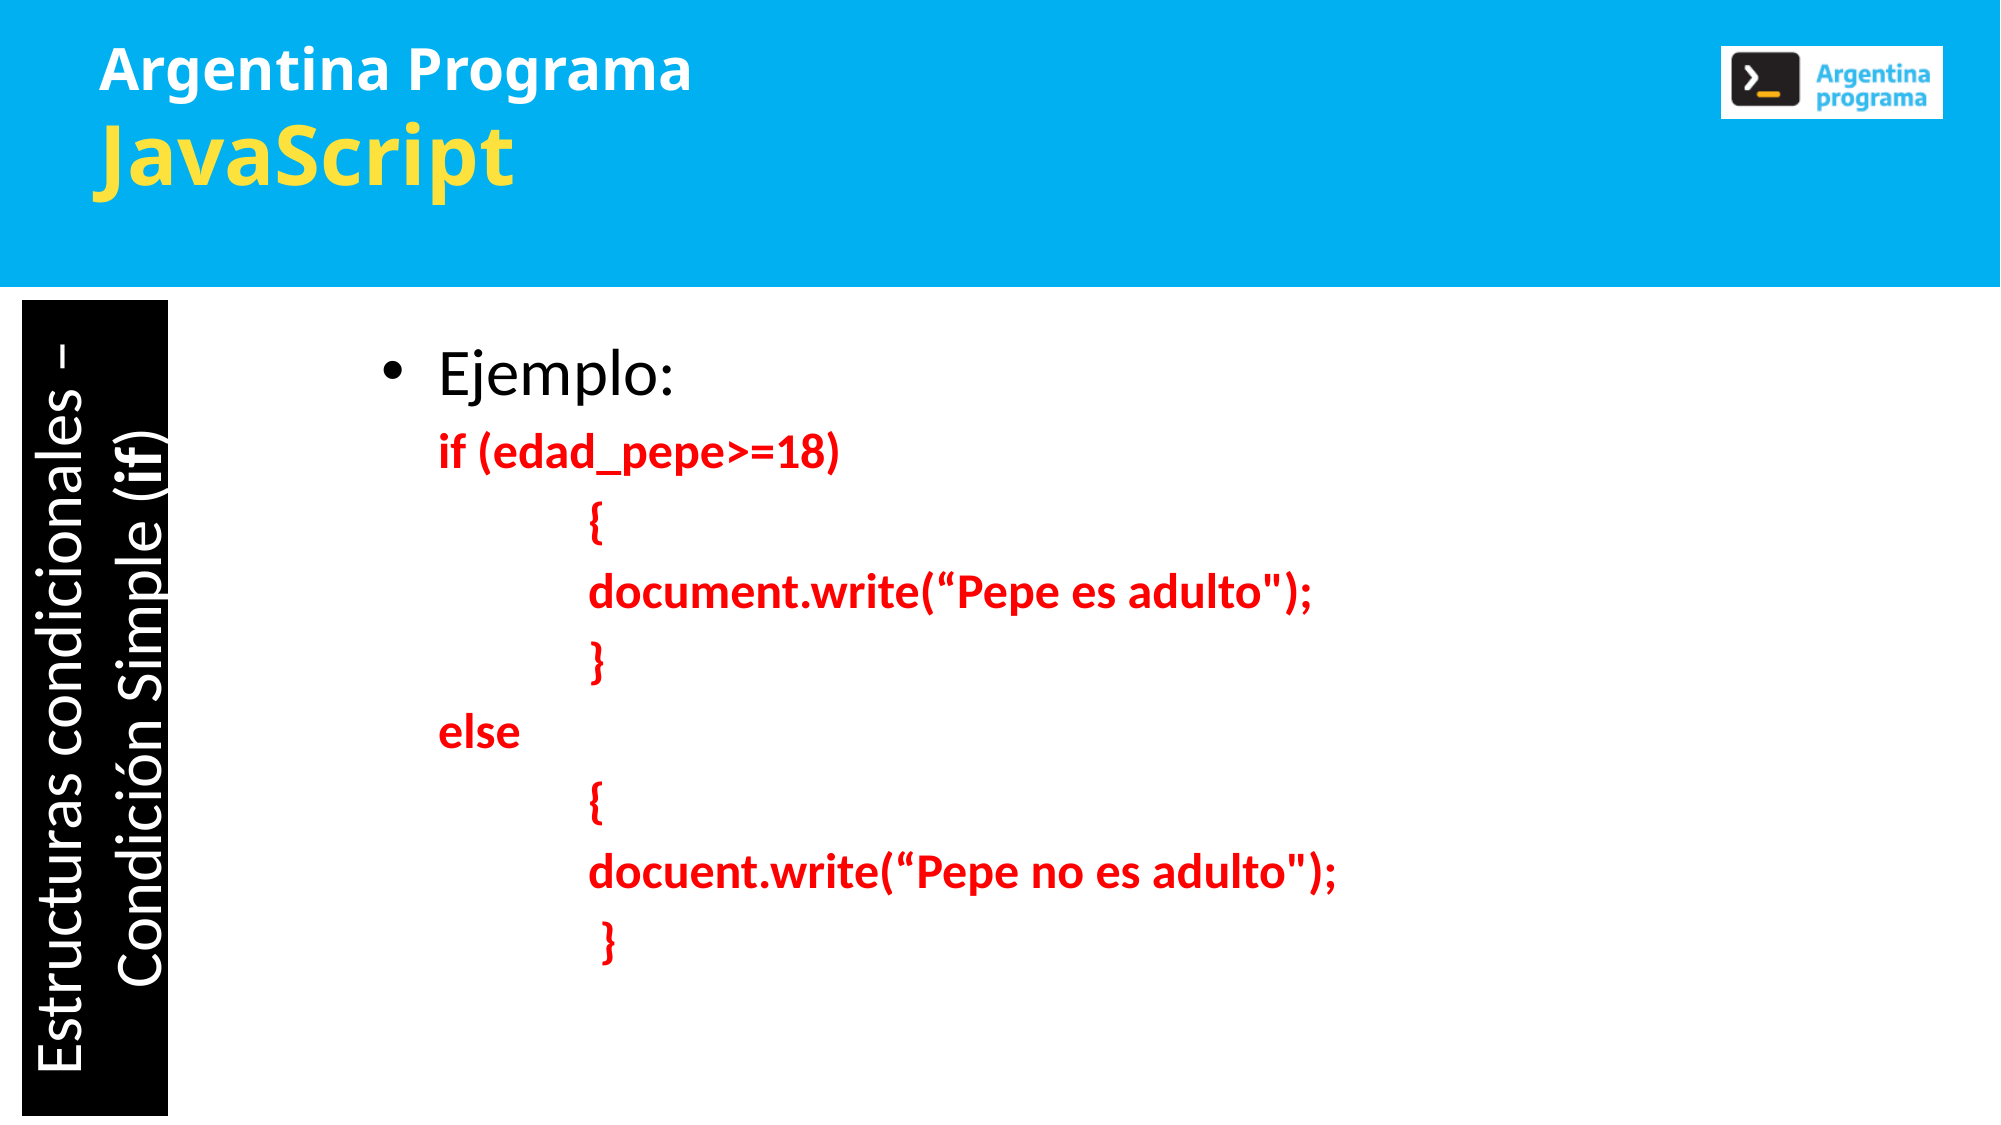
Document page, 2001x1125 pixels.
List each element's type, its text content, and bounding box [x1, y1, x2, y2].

text_box [0, 0, 2000, 287]
text_box Argentina Programa JavaScript [92, 24, 1901, 210]
title Estructuras condicionales – Condición Simple (if) [23, 301, 167, 1115]
picture [1722, 47, 1942, 118]
list Ejemplo: if (edad_pepe>=18) { document.write(“Pepe es adulto"); } else { docuent.write(“Pepe no es adulto"); } [366, 320, 1620, 1115]
